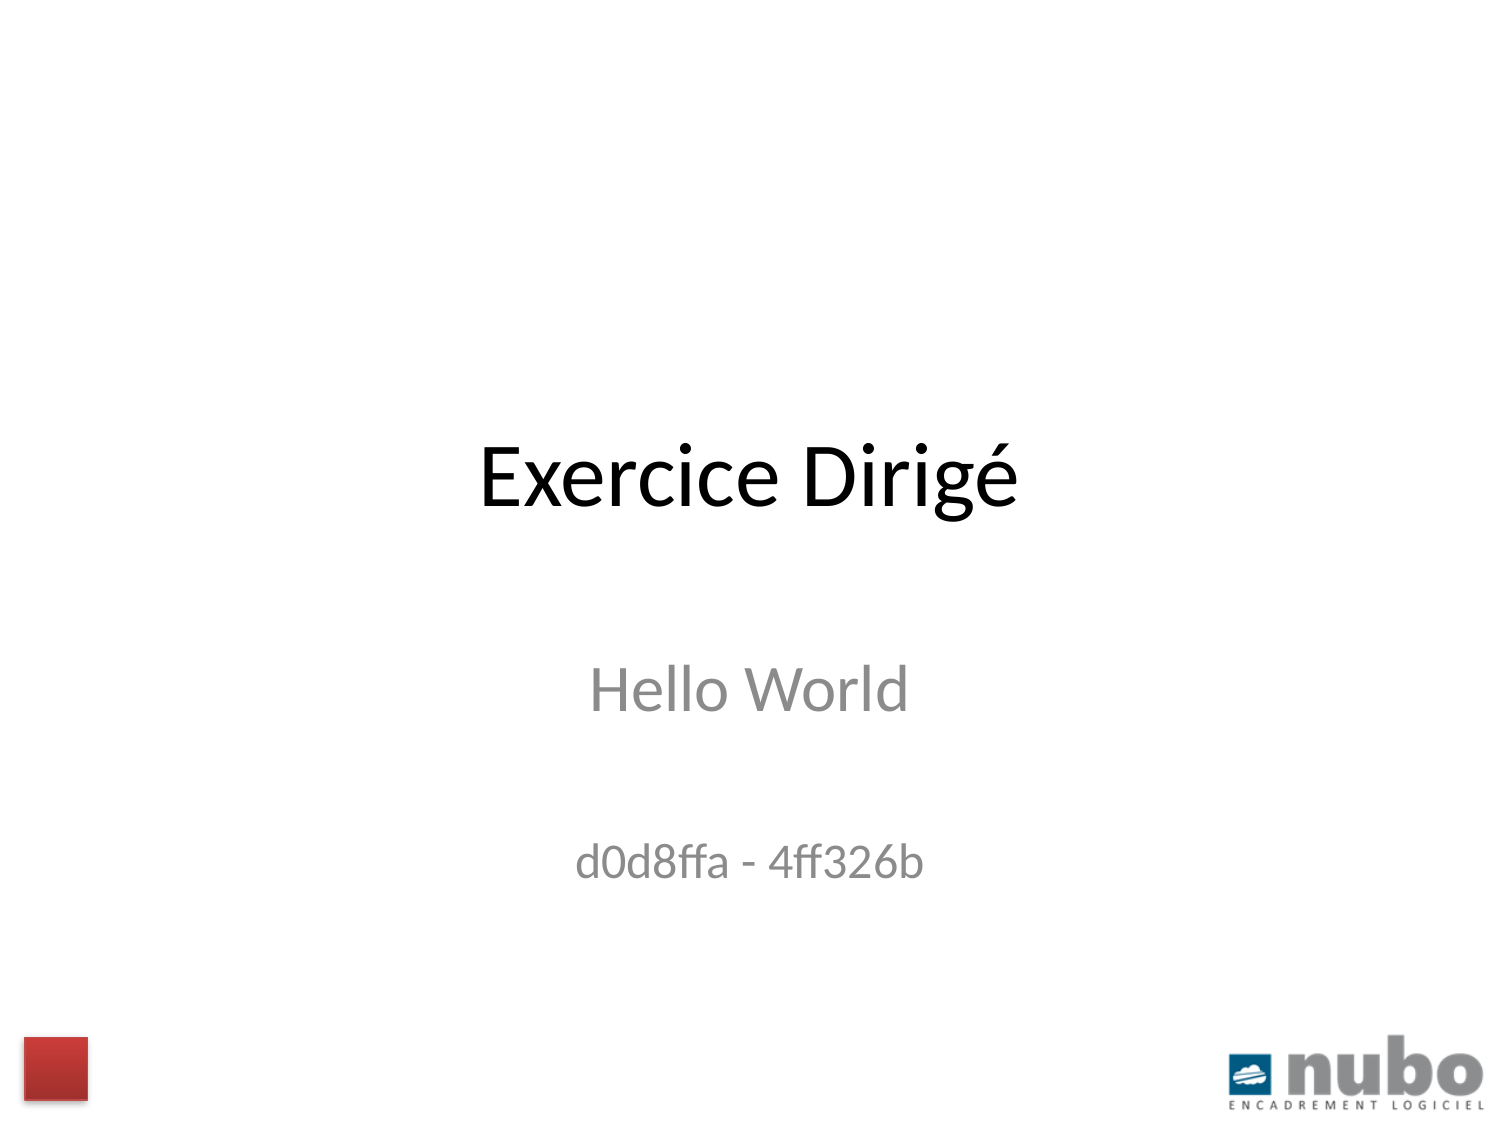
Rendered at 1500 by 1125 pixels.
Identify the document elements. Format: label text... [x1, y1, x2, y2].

text_box [24, 1037, 88, 1101]
picture [1226, 1032, 1488, 1113]
subtitle Hello World d0d8ffa - 4ff326b [225, 637, 1275, 925]
title Exercice Dirigé [112, 349, 1388, 591]
